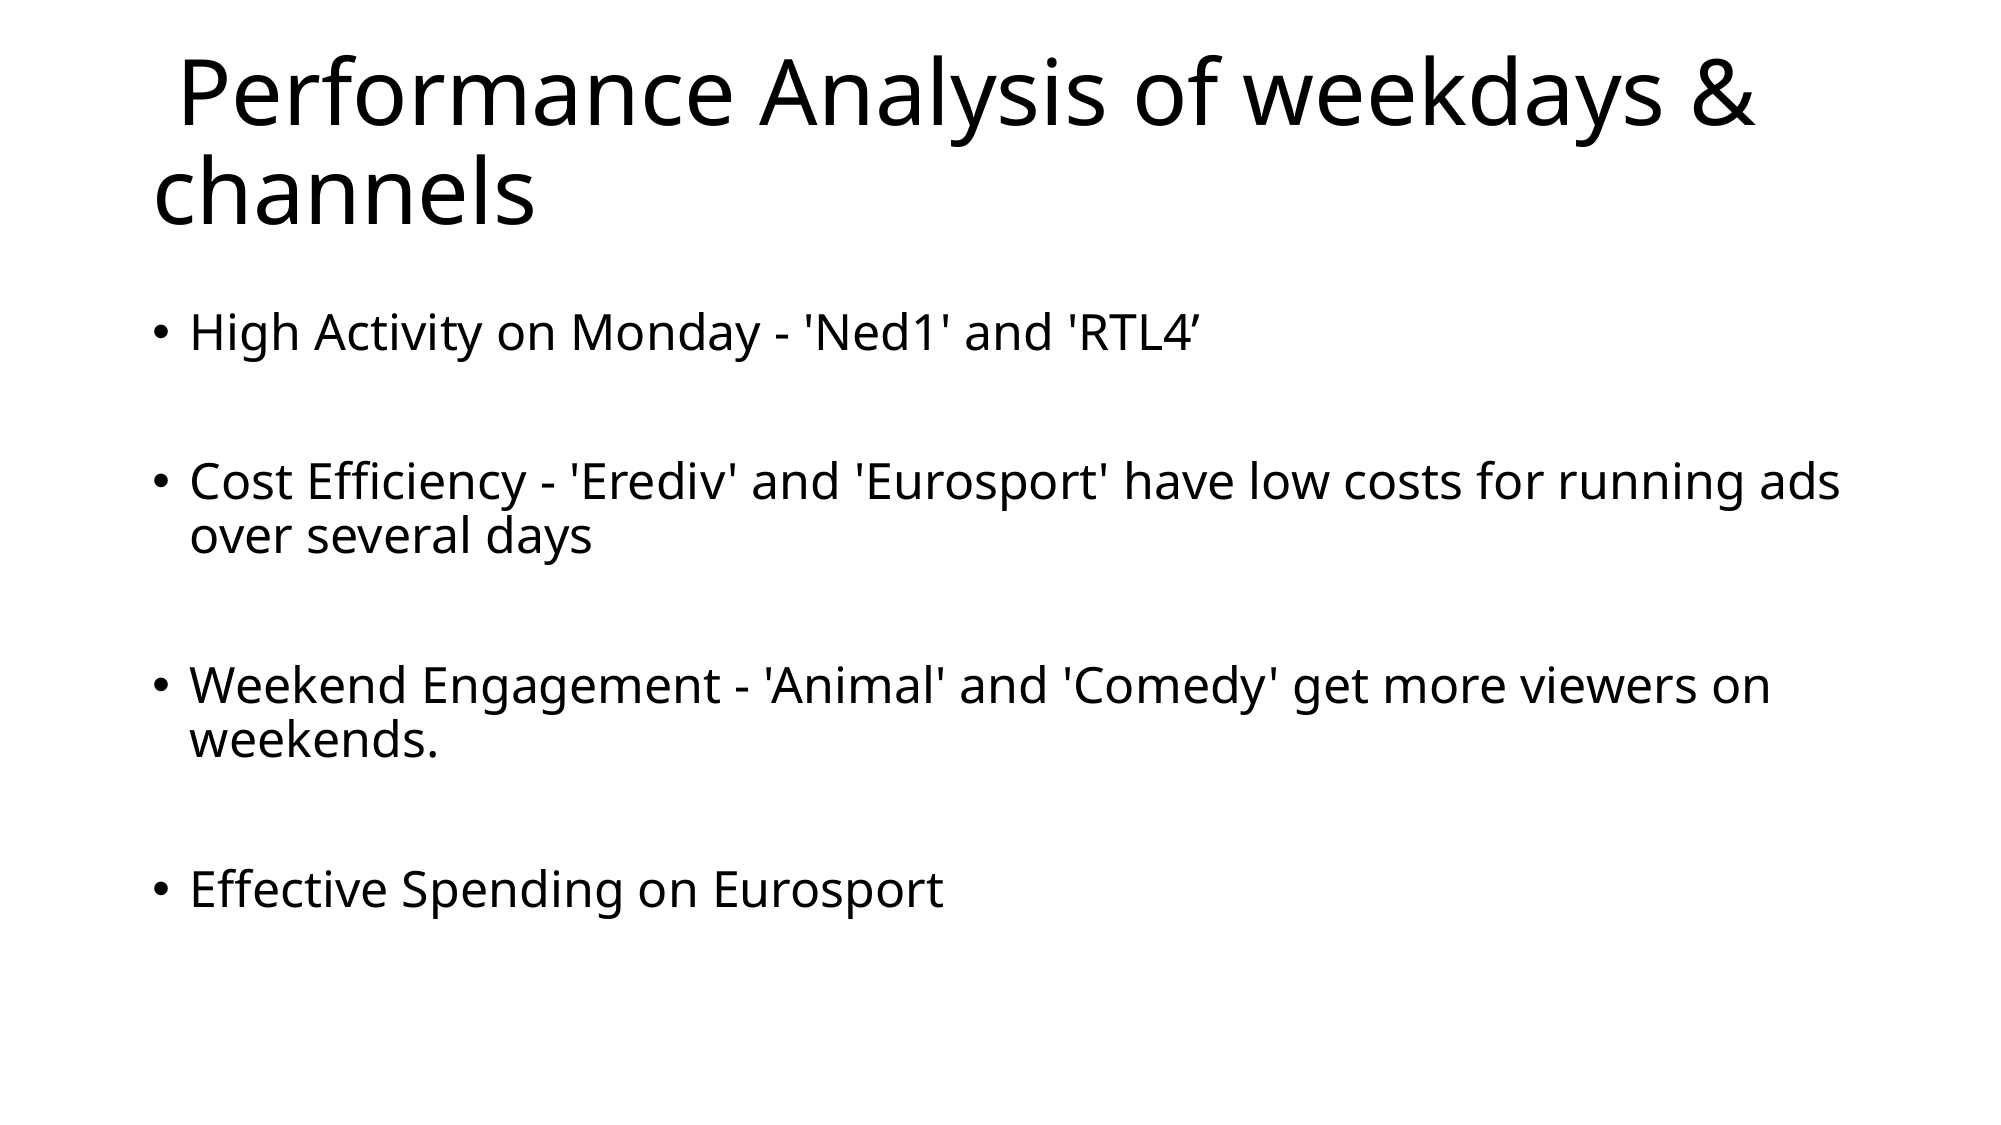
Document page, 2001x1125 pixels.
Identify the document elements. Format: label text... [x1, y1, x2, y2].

list High Activity on Monday - 'Ned1' and 'RTL4’ Cost Efficiency - 'Erediv' and 'Eurosport' have low costs for running ads over several days Weekend Engagement - 'Animal' and 'Comedy' get more viewers on weekends. Effective Spending on Eurosport [137, 299, 1863, 1014]
title Performance Analysis of weekdays & channels [137, 59, 1905, 231]
